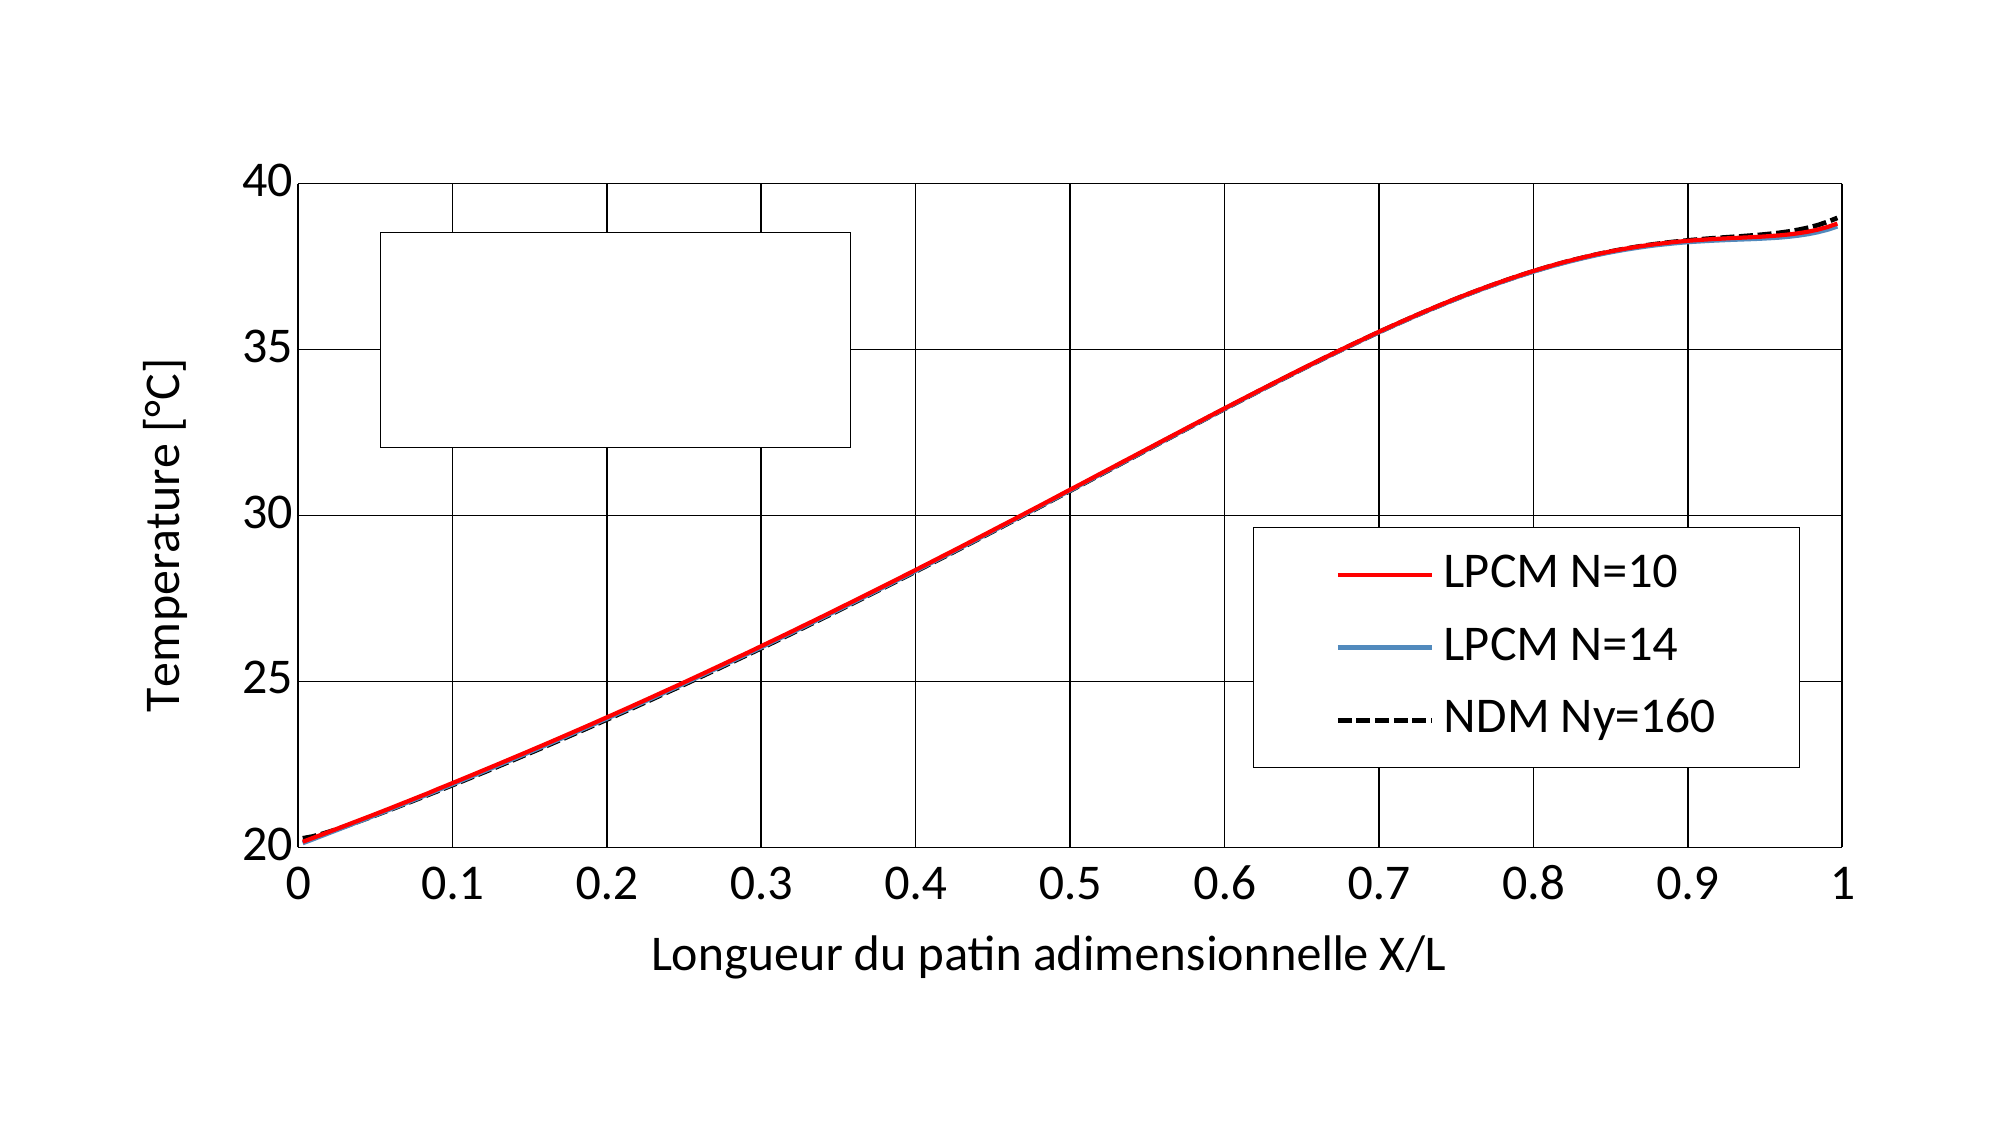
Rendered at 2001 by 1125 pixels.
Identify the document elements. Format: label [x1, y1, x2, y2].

text_box [100, 112, 1873, 999]
